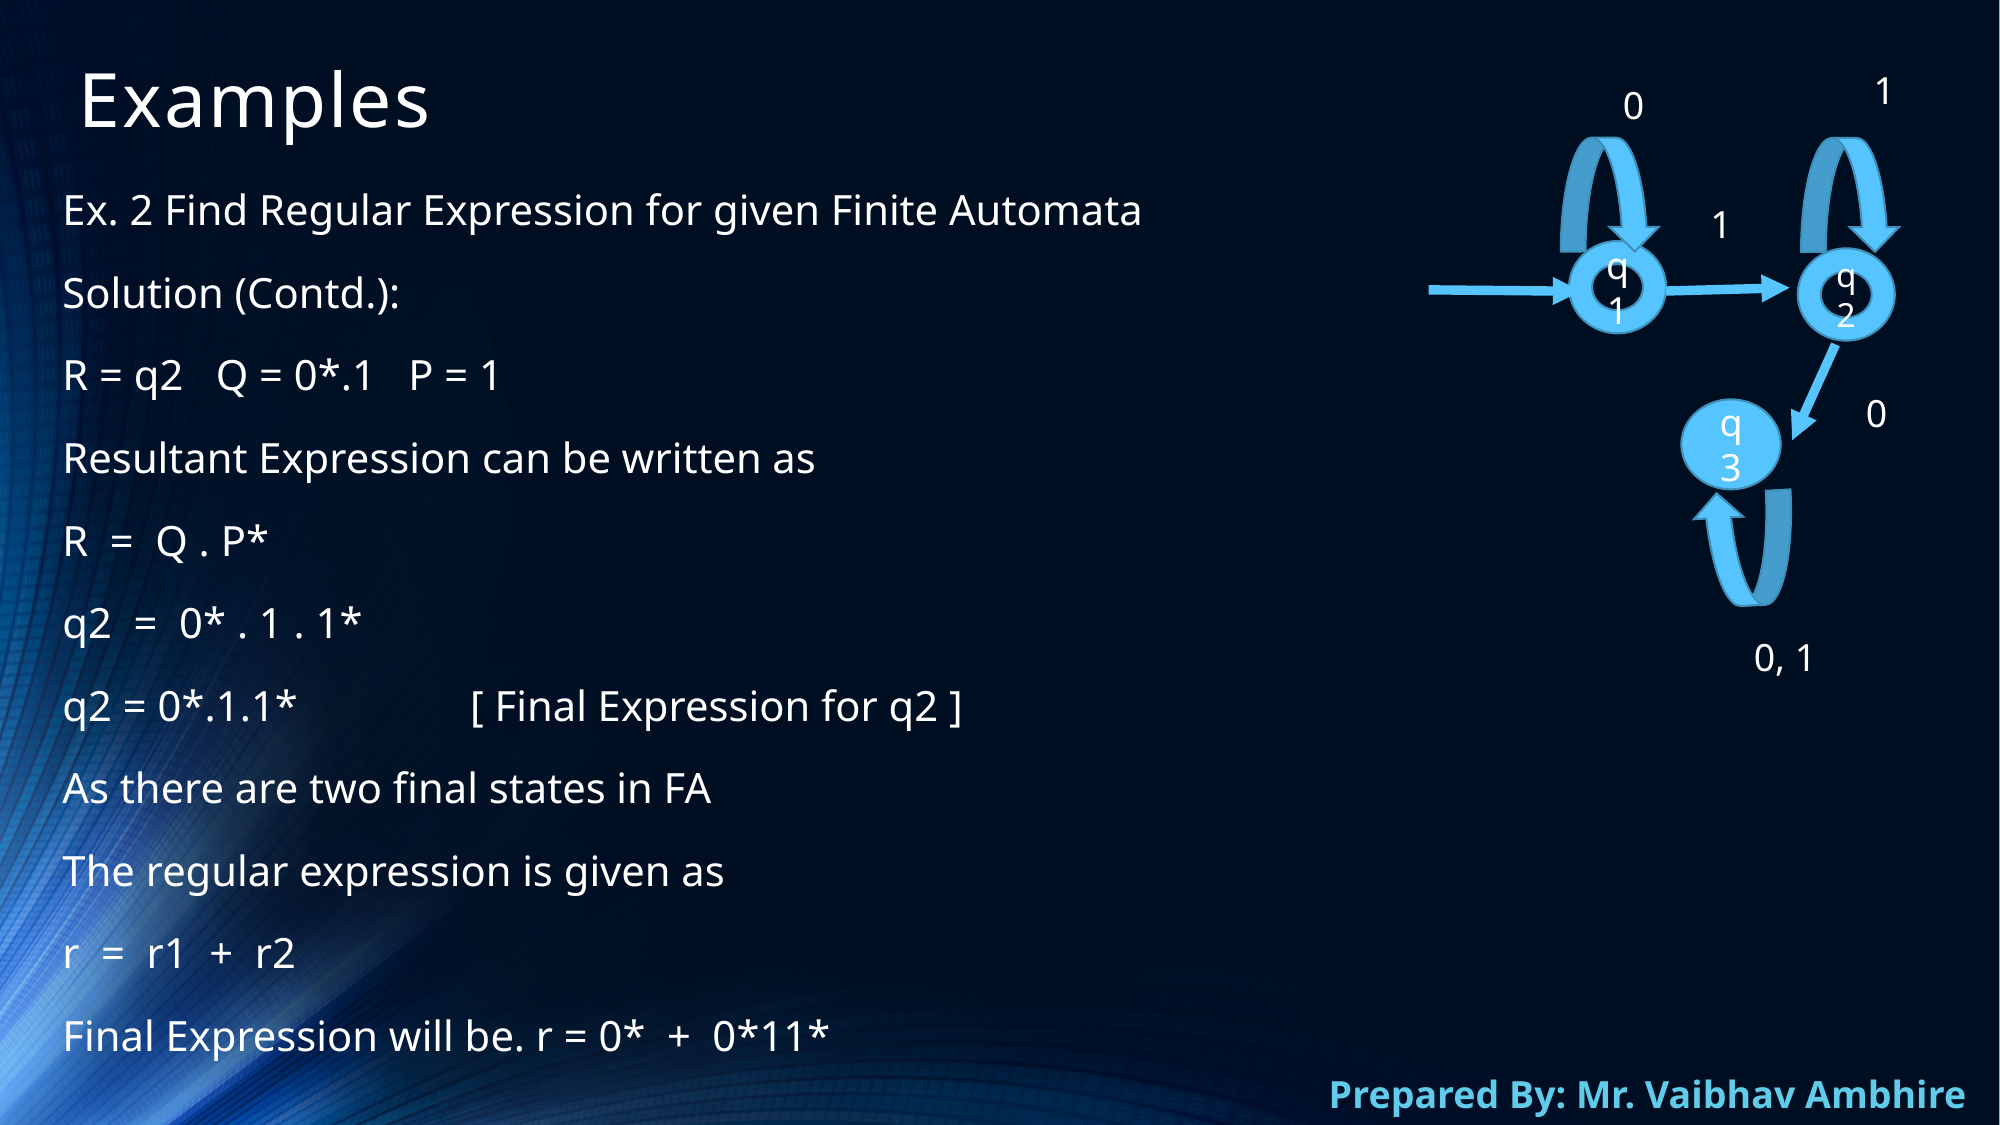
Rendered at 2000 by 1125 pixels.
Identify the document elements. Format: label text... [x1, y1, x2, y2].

text_box 1 [1858, 59, 1918, 120]
text_box 0 [1850, 382, 1910, 443]
text_box [1800, 136, 1902, 254]
text_box q3 [1680, 398, 1782, 491]
text_box [1559, 136, 1662, 253]
picture [0, 0, 2000, 1125]
text_box 0 [1607, 74, 1667, 135]
text_box 1 [1695, 193, 1754, 254]
text_box q2 [1796, 247, 1896, 342]
list Ex. 2 Find Regular Expression for given Finite Automata Solution (Contd.): R = q2 Q = 0*.1 P = 1 Resultant Expression can be written as R = Q . P* q2 = 0* . 1 . 1* q2 = 0*.1.1* [ Final Expression for q2 ] As there are two final states in FA The regular expression is given as r = r1 + r2 Final Expression will be. r = 0* + 0*11* [47, 182, 1374, 1103]
text_box [1691, 488, 1793, 608]
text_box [1665, 287, 1790, 291]
text_box q1 [1568, 240, 1668, 335]
title Examples [63, 32, 1333, 152]
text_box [1792, 344, 1836, 441]
text_box 0, 1 [1738, 625, 1857, 686]
